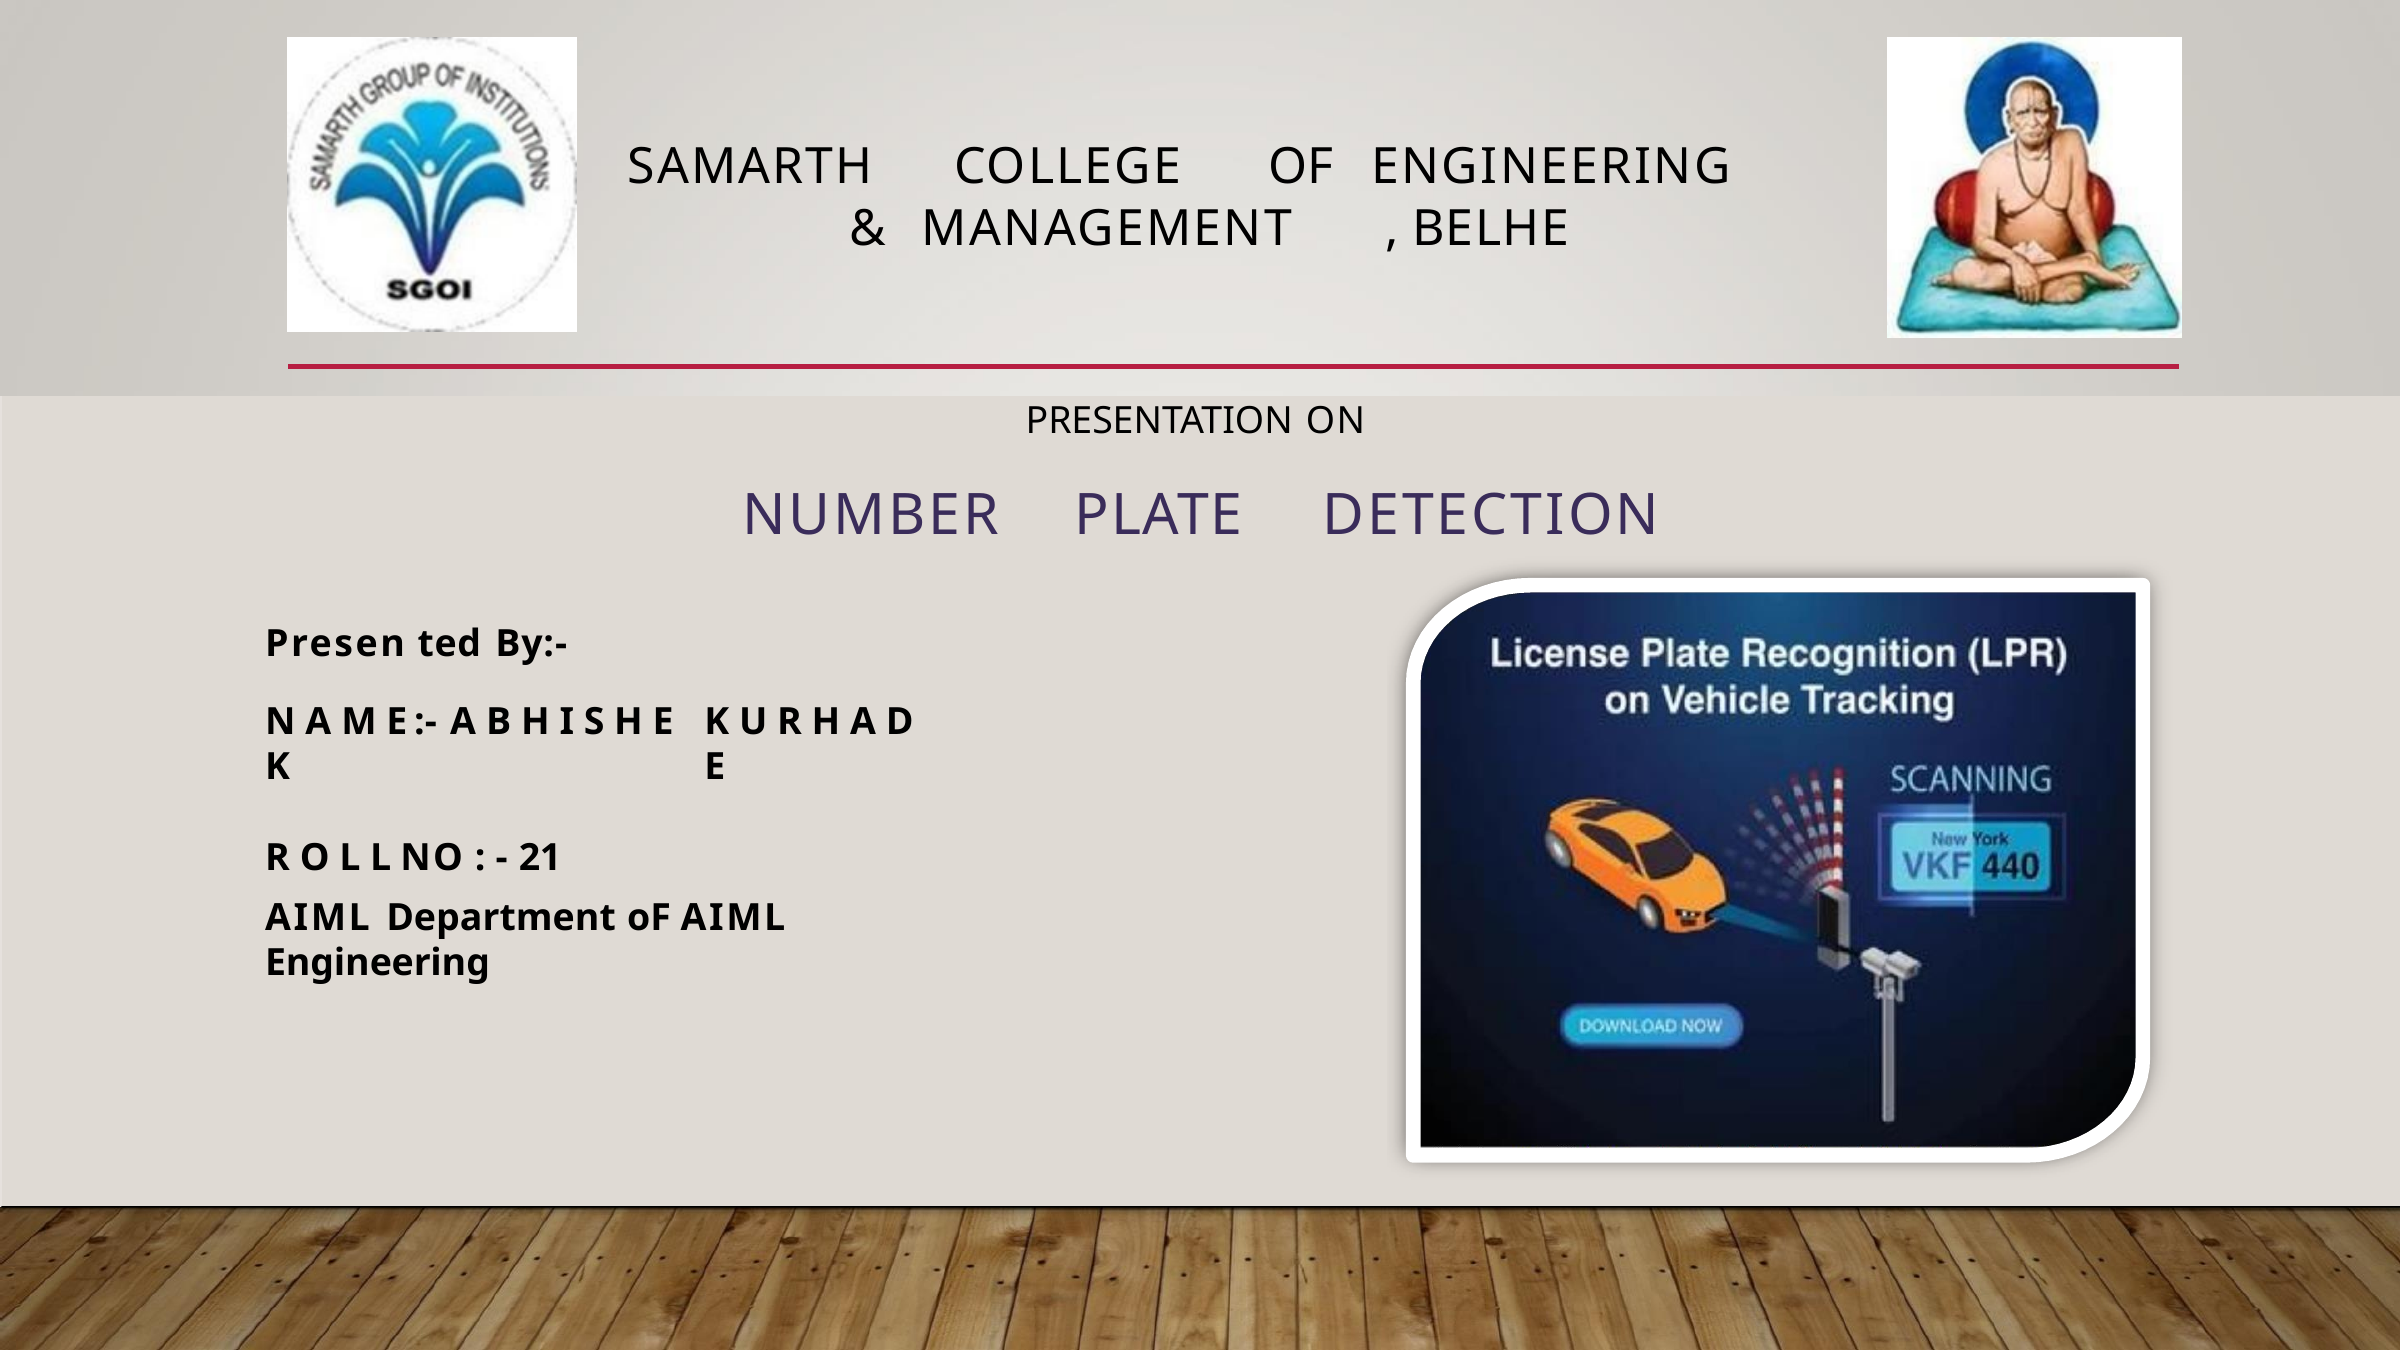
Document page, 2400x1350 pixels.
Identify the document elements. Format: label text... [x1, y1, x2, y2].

text_box K U R H A D E [702, 694, 919, 787]
text_box SAMARTH COLLEGE OF ENGINEERING [625, 131, 1799, 194]
text_box AIML Department oF AIML Engineering [263, 890, 966, 983]
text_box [1384, 549, 2182, 1188]
text_box Presen ted By:- N A M E :- A B H I S H E K R O L L NO : - 21 [263, 616, 681, 878]
title & MANAGEMENT , BELHE [847, 192, 1614, 371]
text_box PRESENTATION ON NUMBER PLATE DETECTION [701, 371, 1691, 546]
picture [0, 0, 2400, 1350]
